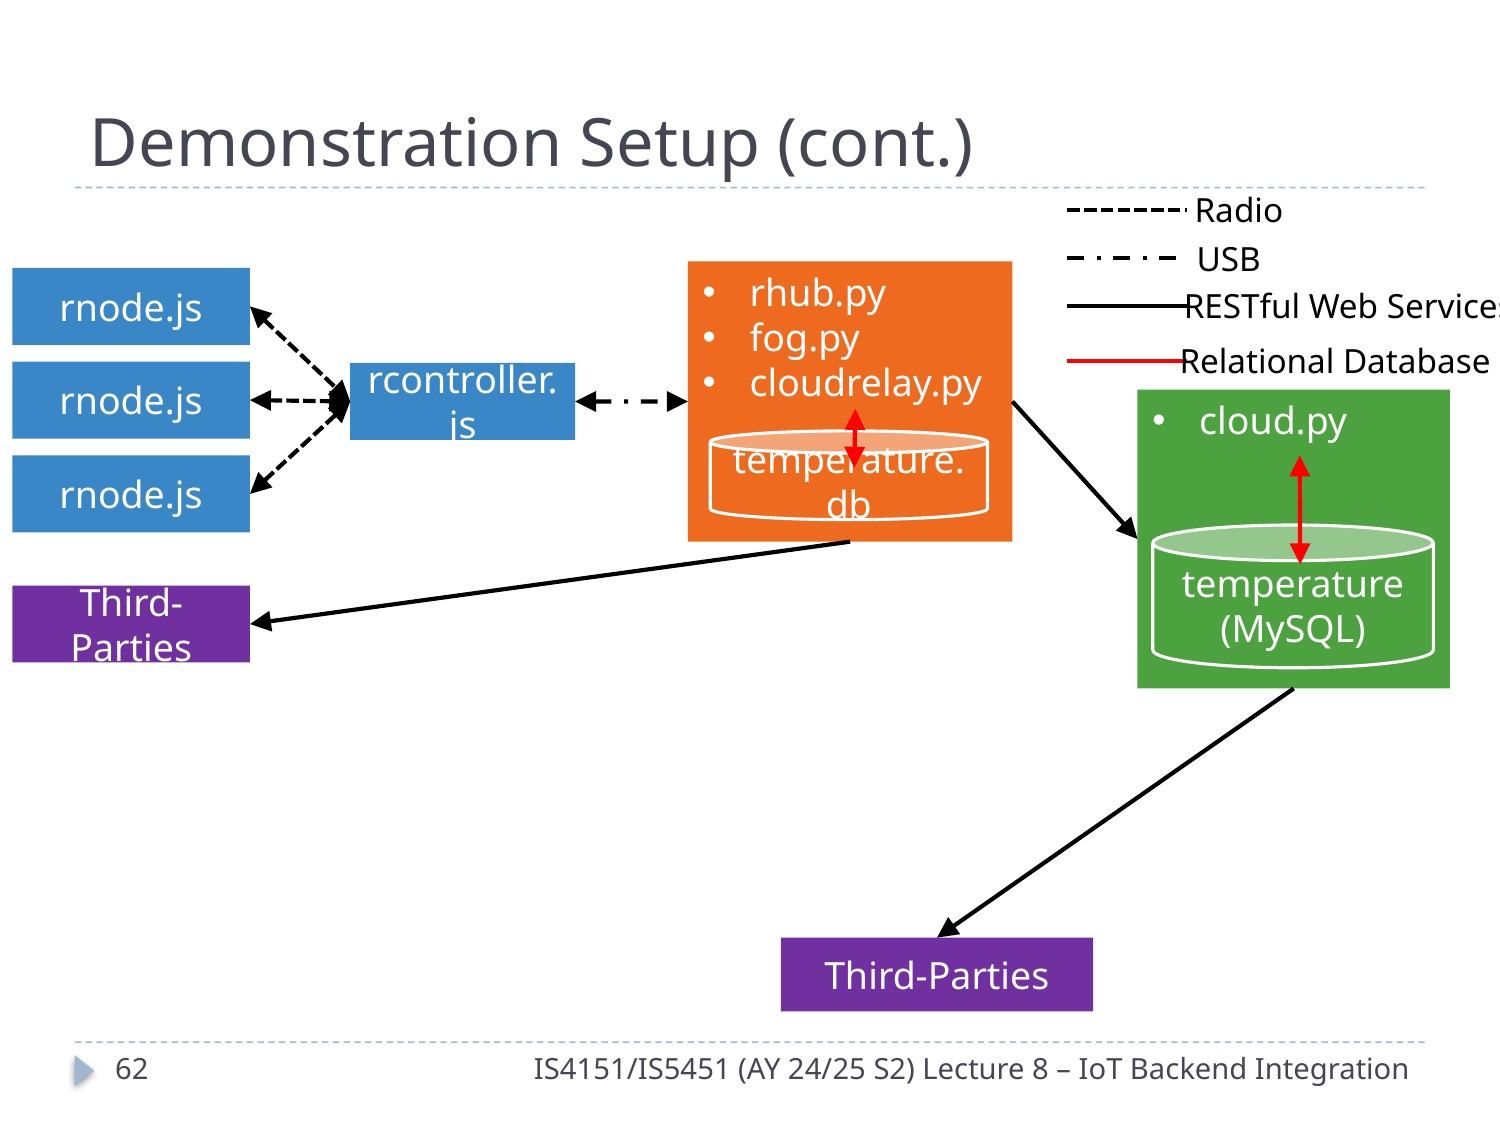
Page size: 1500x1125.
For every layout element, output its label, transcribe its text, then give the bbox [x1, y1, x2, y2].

text_box Third-Parties [11, 584, 251, 664]
text_box cloud.py [1136, 388, 1451, 690]
slide_number 61 [100, 1042, 426, 1103]
text_box rnode.js [11, 266, 251, 346]
text_box rhub.py fog.py cloudrelay.py [686, 260, 1014, 543]
text_box RESTful Web Services [1168, 277, 1500, 333]
text_box Third-Parties [779, 936, 1095, 1013]
text_box USB [1181, 230, 1276, 286]
text_box Radio [1179, 181, 1298, 237]
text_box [936, 688, 1163, 938]
footer IS4151/IS5451 (AY 24/25 S2) Lecture 8 – IoT Backend Integration [426, 1042, 1425, 1103]
text_box rnode.js [11, 454, 251, 534]
text_box temperature (MySQL) [1151, 523, 1435, 670]
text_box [249, 401, 351, 495]
text_box Relational Database [1164, 333, 1500, 388]
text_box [249, 541, 851, 625]
title Demonstration Setup (cont.) [75, 24, 1425, 188]
text_box rnode.js [11, 360, 243, 440]
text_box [249, 306, 351, 399]
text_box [1012, 401, 1138, 540]
text_box rcontroller.js [356, 361, 577, 441]
text_box temperature.db [708, 429, 990, 522]
